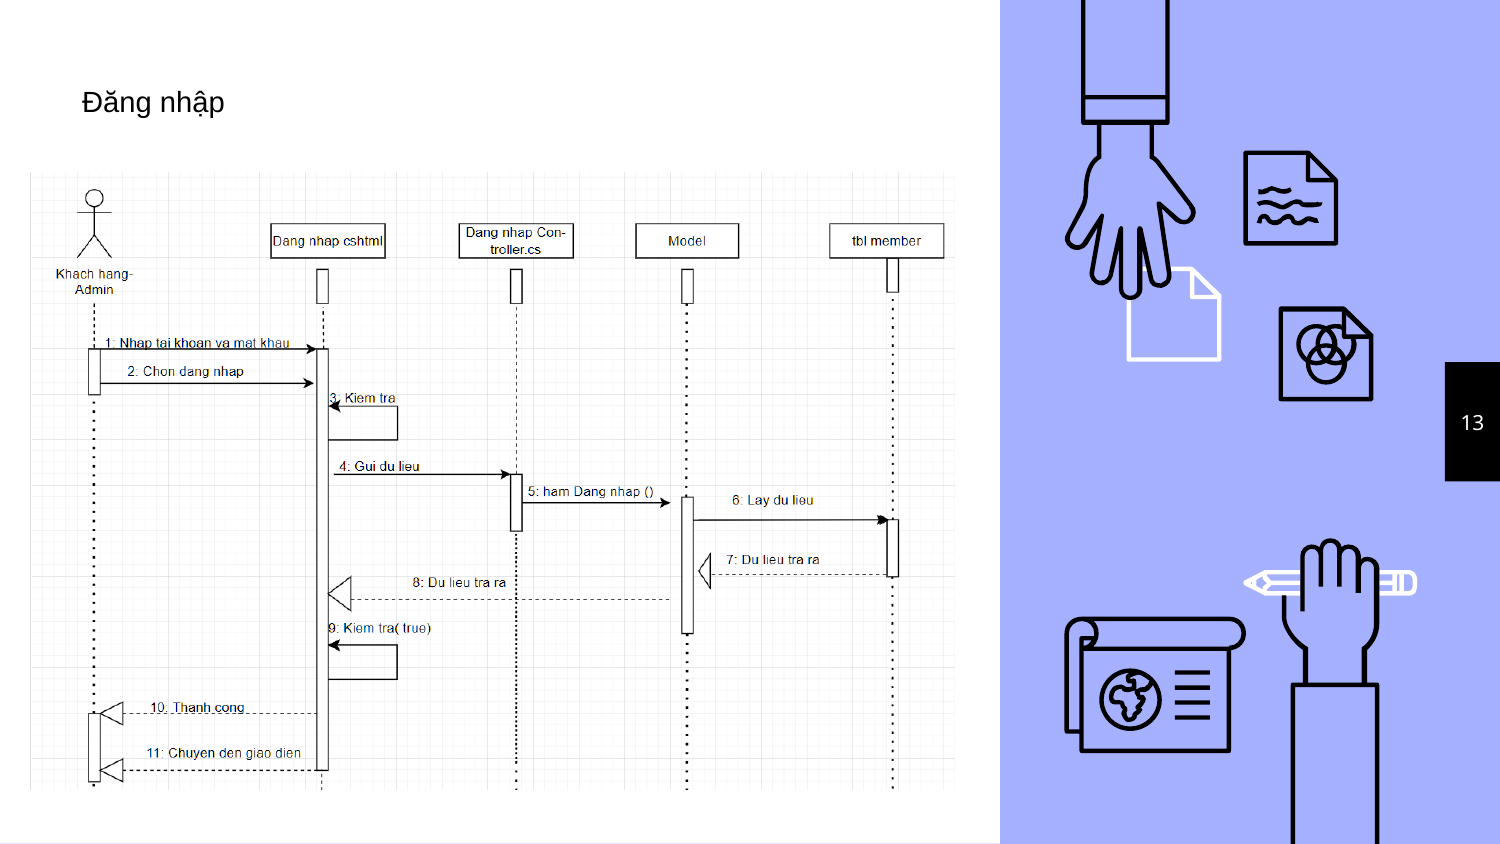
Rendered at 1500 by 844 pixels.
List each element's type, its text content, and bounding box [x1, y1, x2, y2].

slide_number 13 [1444, 362, 1500, 482]
text_box Đăng nhập [67, 76, 509, 126]
picture [30, 172, 955, 791]
